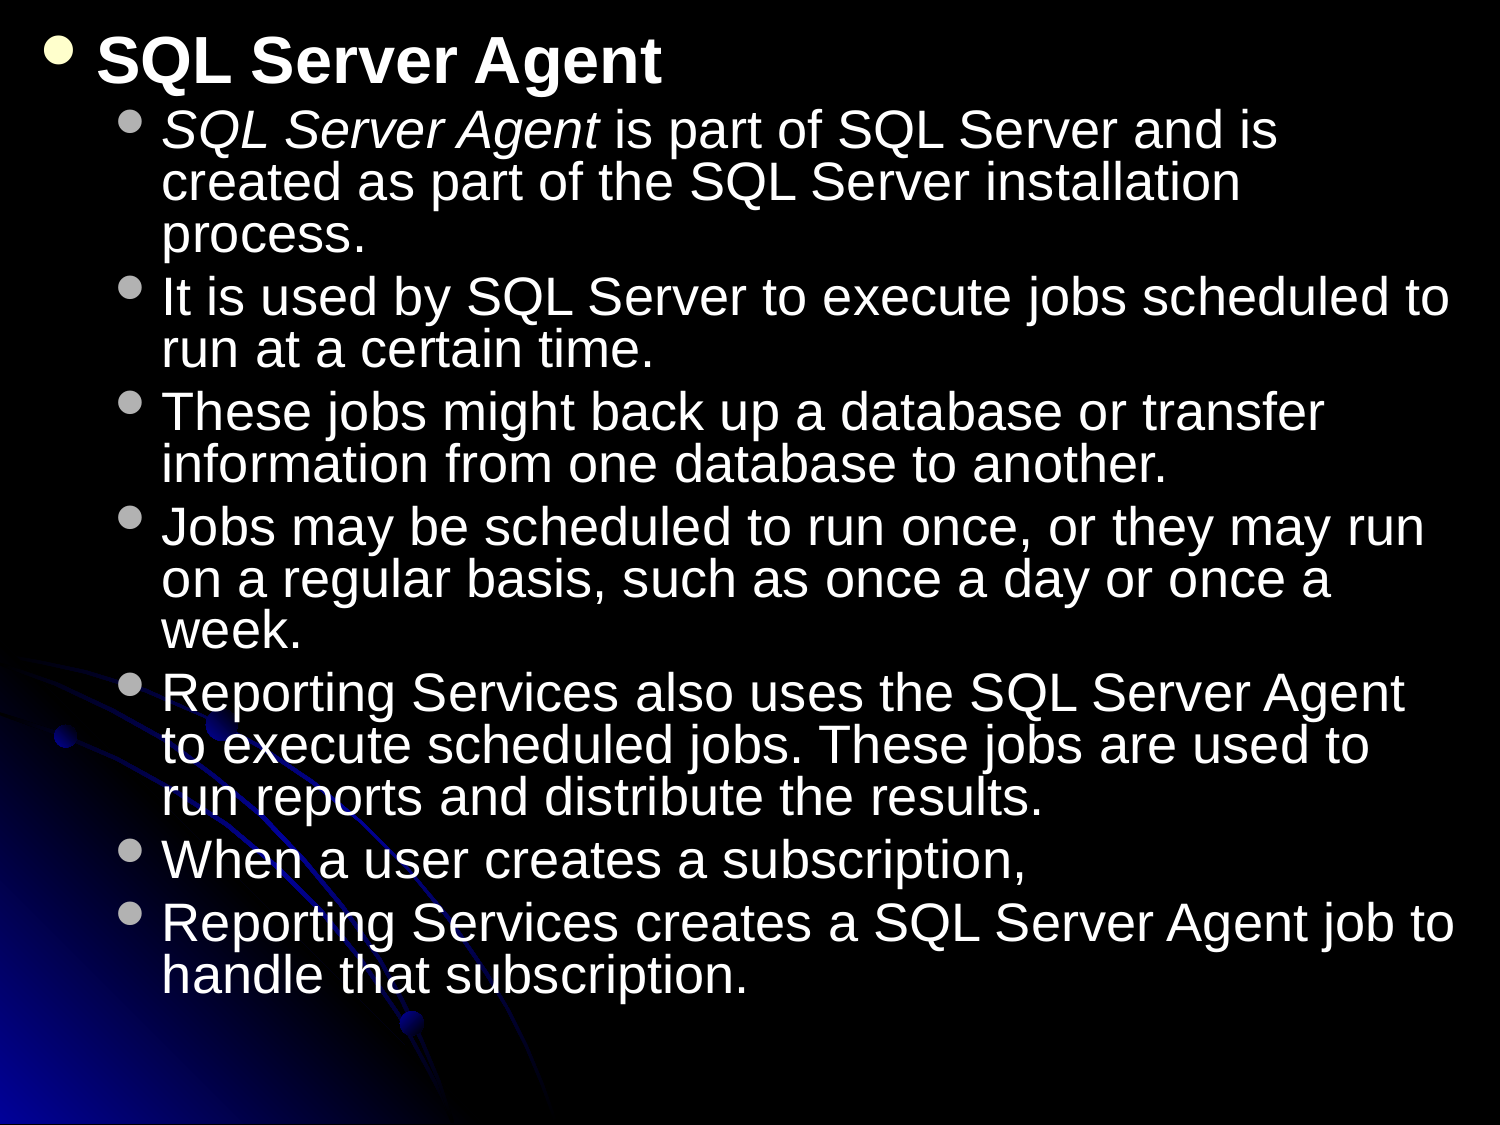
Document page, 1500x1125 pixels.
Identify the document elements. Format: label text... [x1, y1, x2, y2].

list SQL Server Agent SQL Server Agent is part of SQL Server and is created as part of the SQL Server installation process. It is used by SQL Server to execute jobs scheduled to run at a certain time. These jobs might back up a database or transfer information from one database to another. Jobs may be scheduled to run once, or they may run on a regular basis, such as once a day or once a week. Reporting Services also uses the SQL Server Agent to execute scheduled jobs. These jobs are used to run reports and distribute the results. When a user creates a subscription, Reporting Services creates a SQL Server Agent job to handle that subscription. [24, 24, 1476, 1088]
